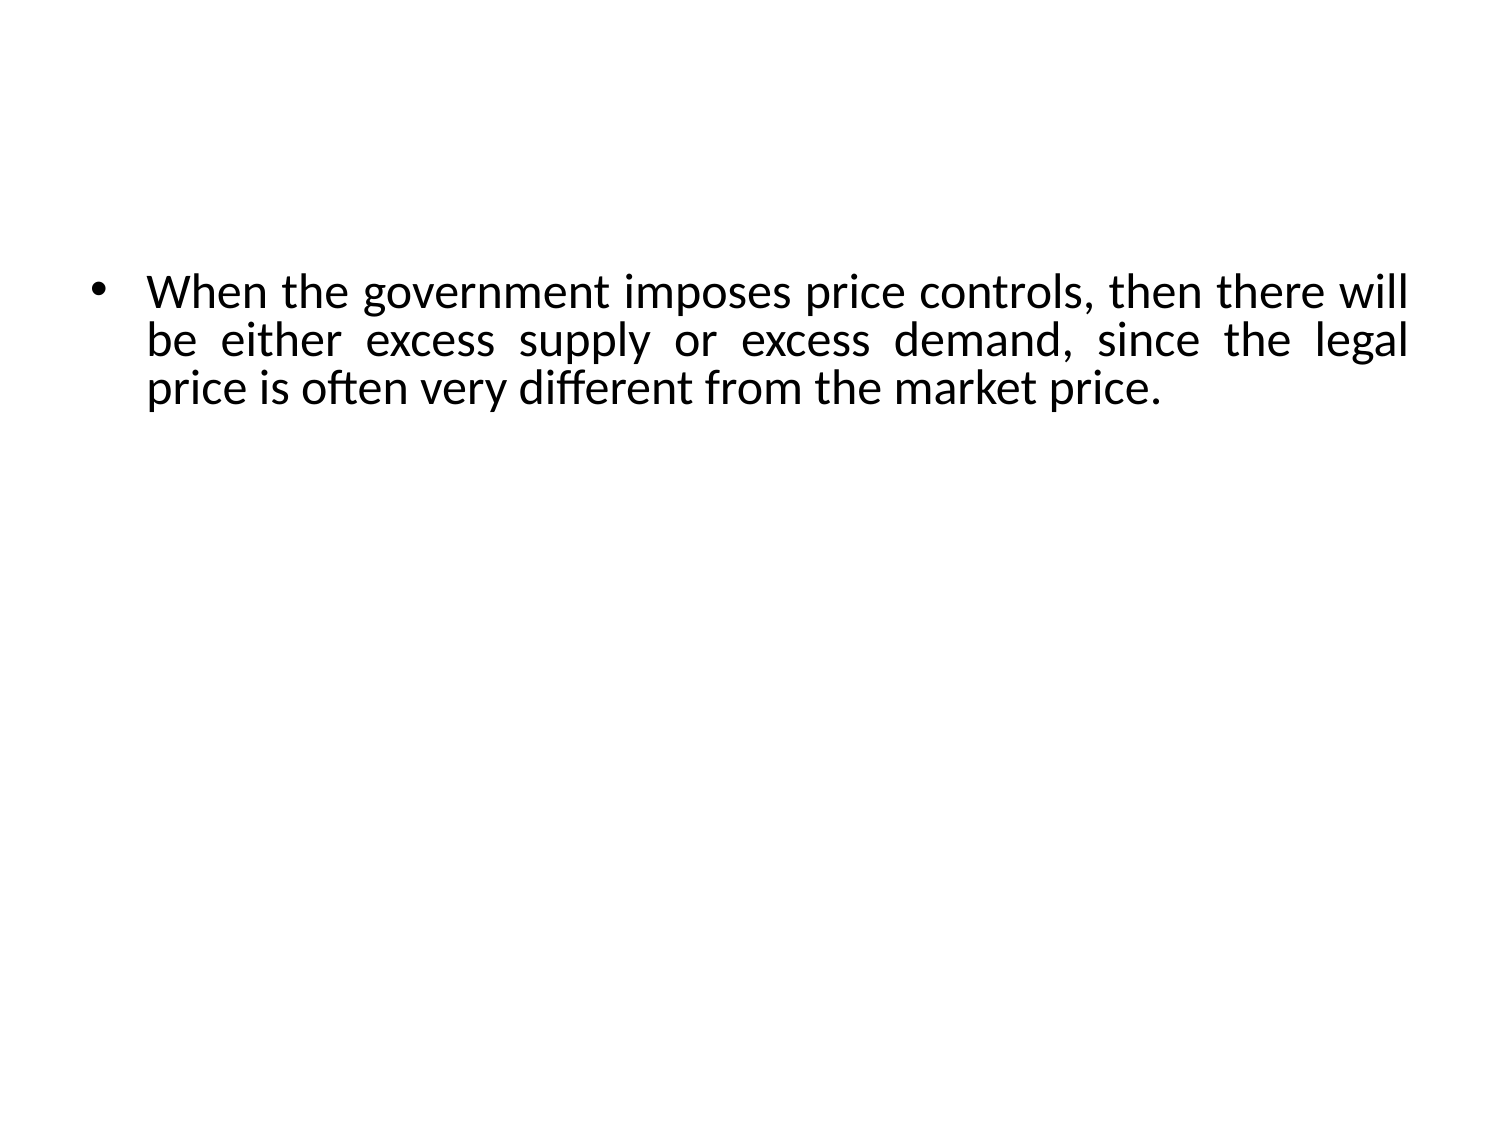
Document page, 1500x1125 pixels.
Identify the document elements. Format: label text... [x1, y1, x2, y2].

list When the government imposes price controls, then there will be either excess supply or excess demand, since the legal price is often very different from the market price. [74, 262, 1426, 1006]
